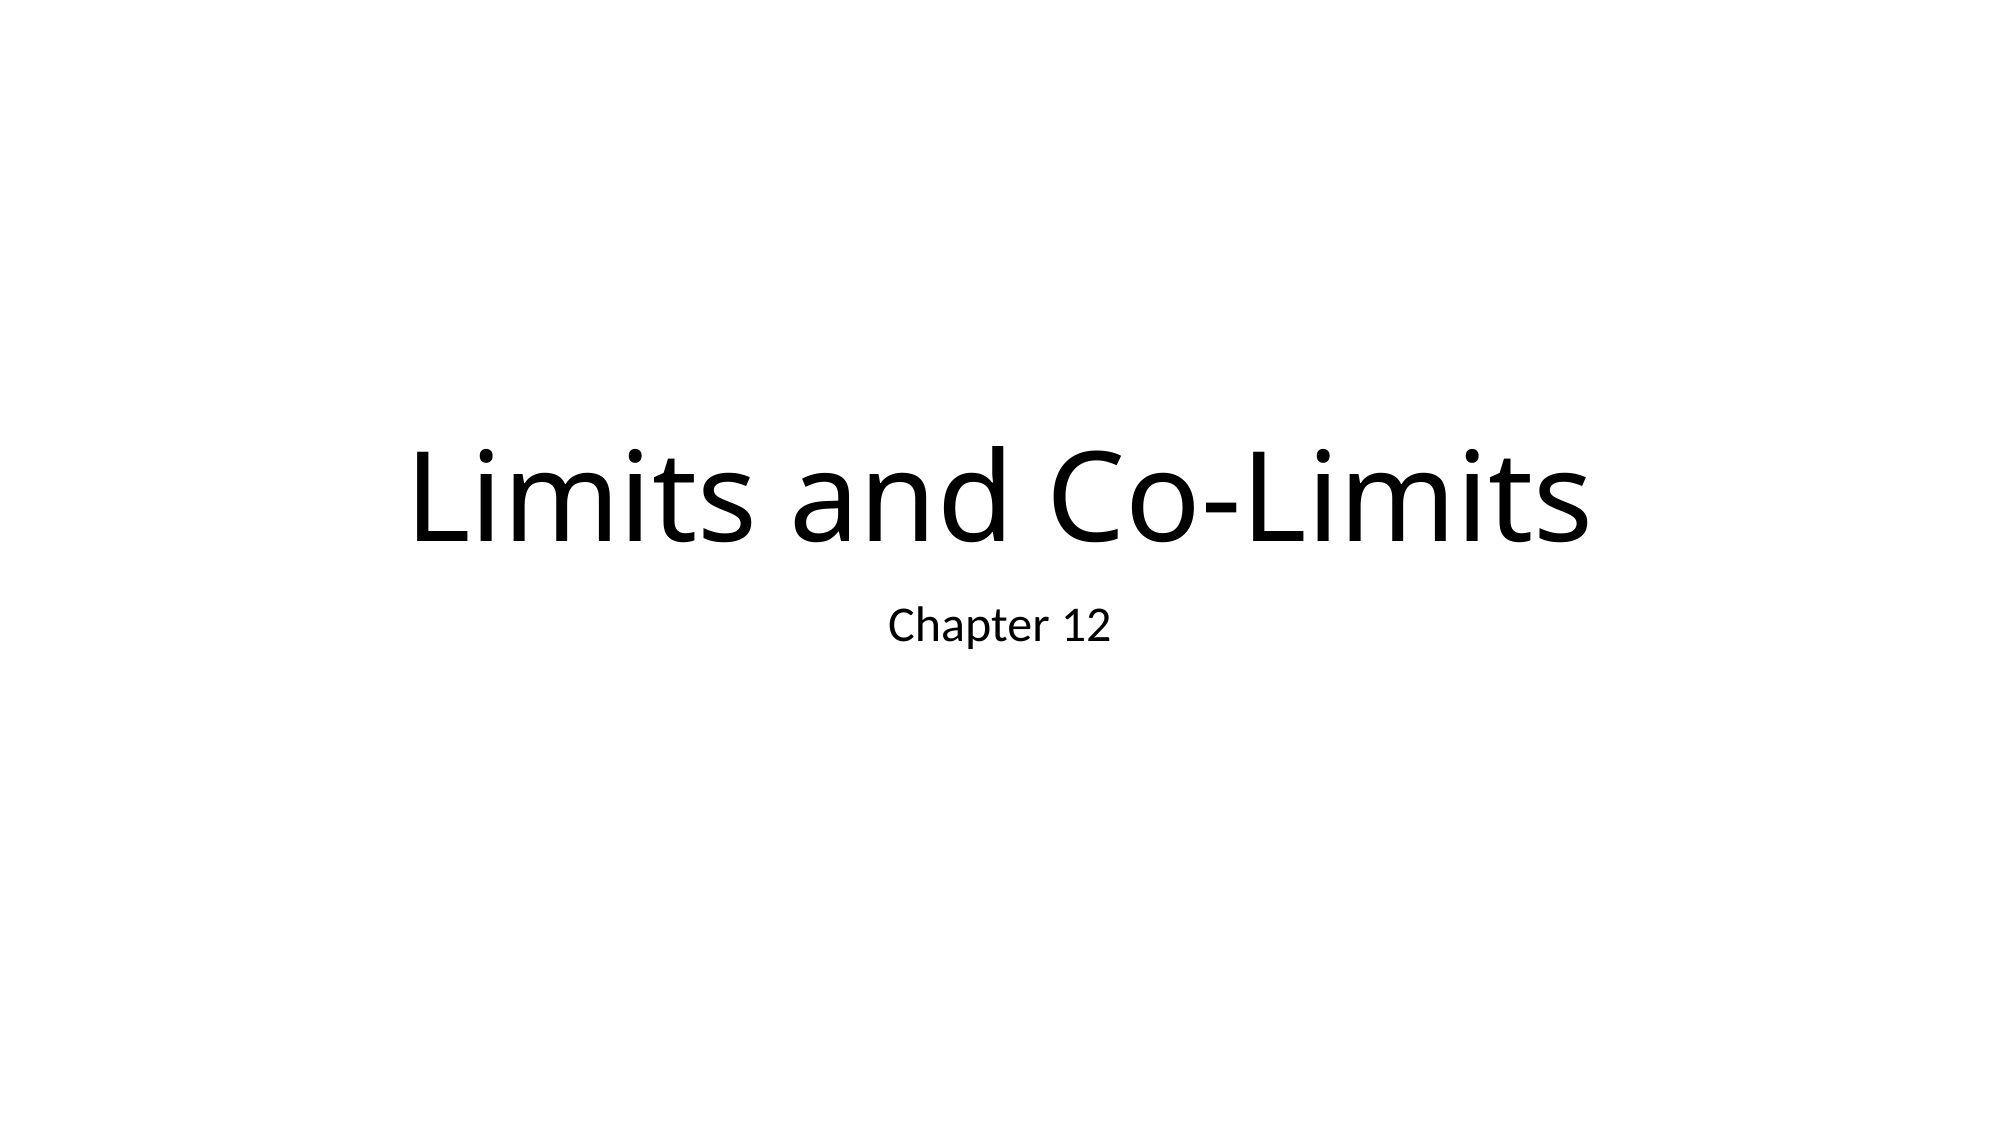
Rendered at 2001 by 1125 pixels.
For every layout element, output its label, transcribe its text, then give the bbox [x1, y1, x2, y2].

subtitle Chapter 12 [249, 590, 1750, 863]
title Limits and Co-Limits [249, 184, 1750, 576]
